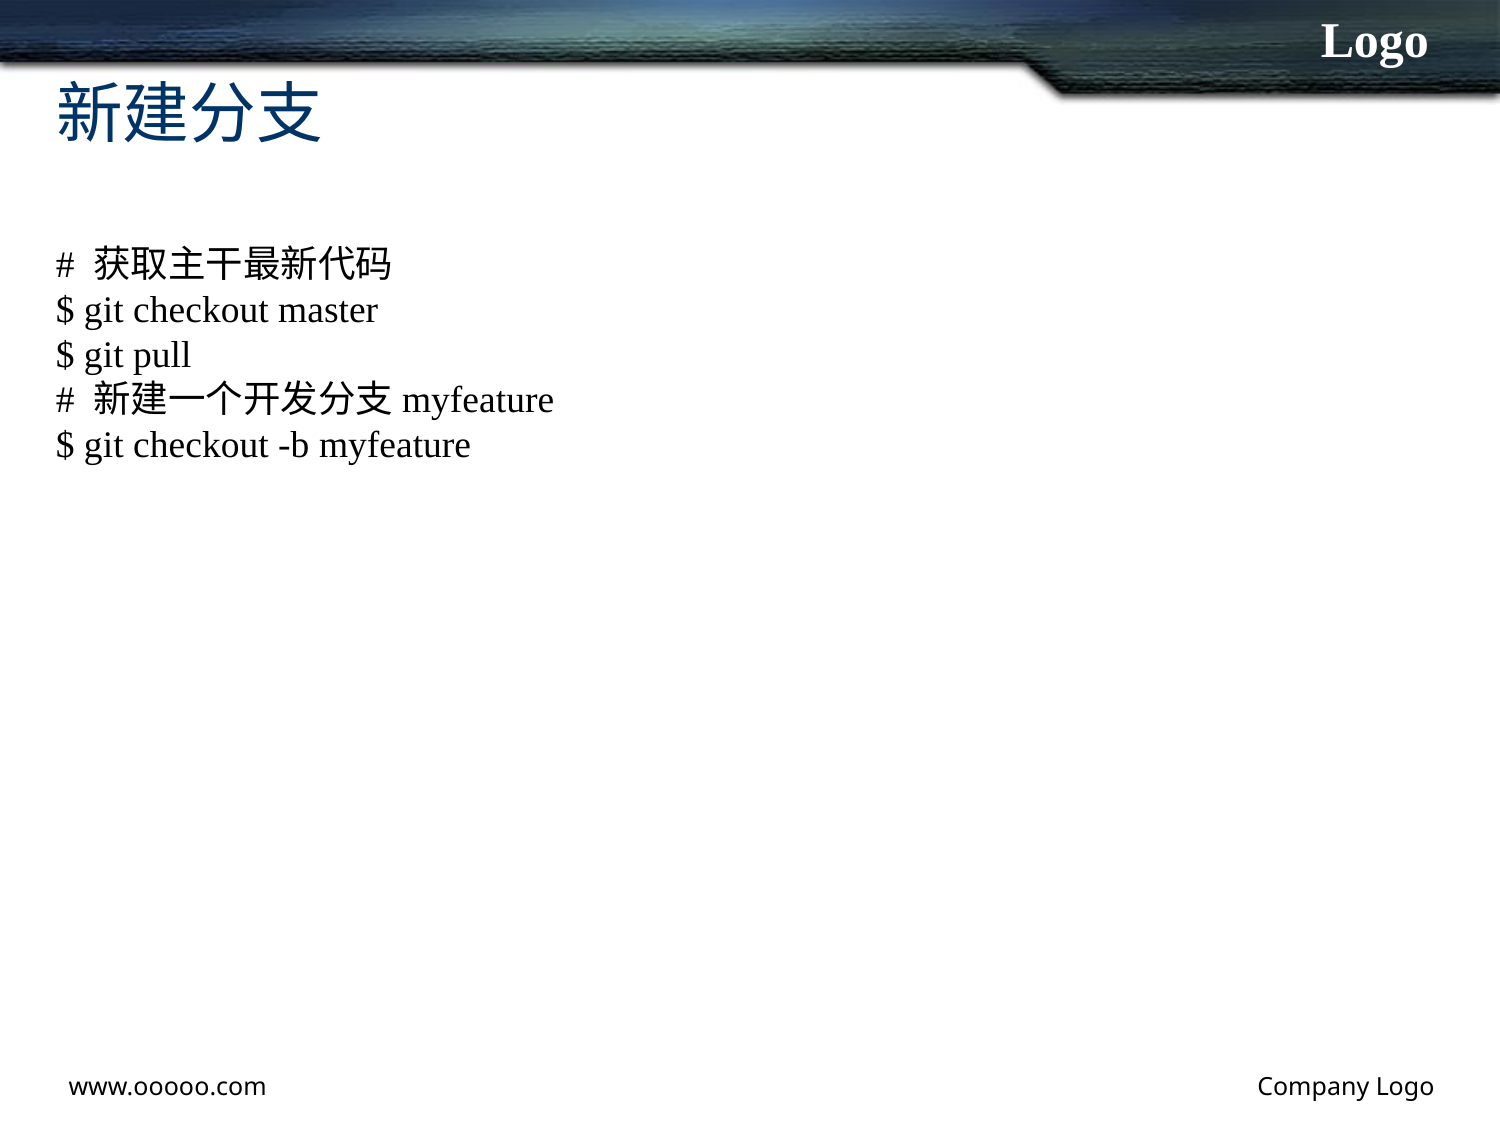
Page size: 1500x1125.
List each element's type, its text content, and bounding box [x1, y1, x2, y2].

picture [0, 0, 1500, 105]
title 新建分支 [41, 60, 1046, 161]
footer Company Logo [975, 1062, 1450, 1113]
text_box # 获取主干最新代码 $ git checkout master $ git pull # 新建一个开发分支myfeature $ git checkout -b myfeature [41, 187, 1388, 473]
slide_number www.ooooo.com [53, 1062, 467, 1113]
